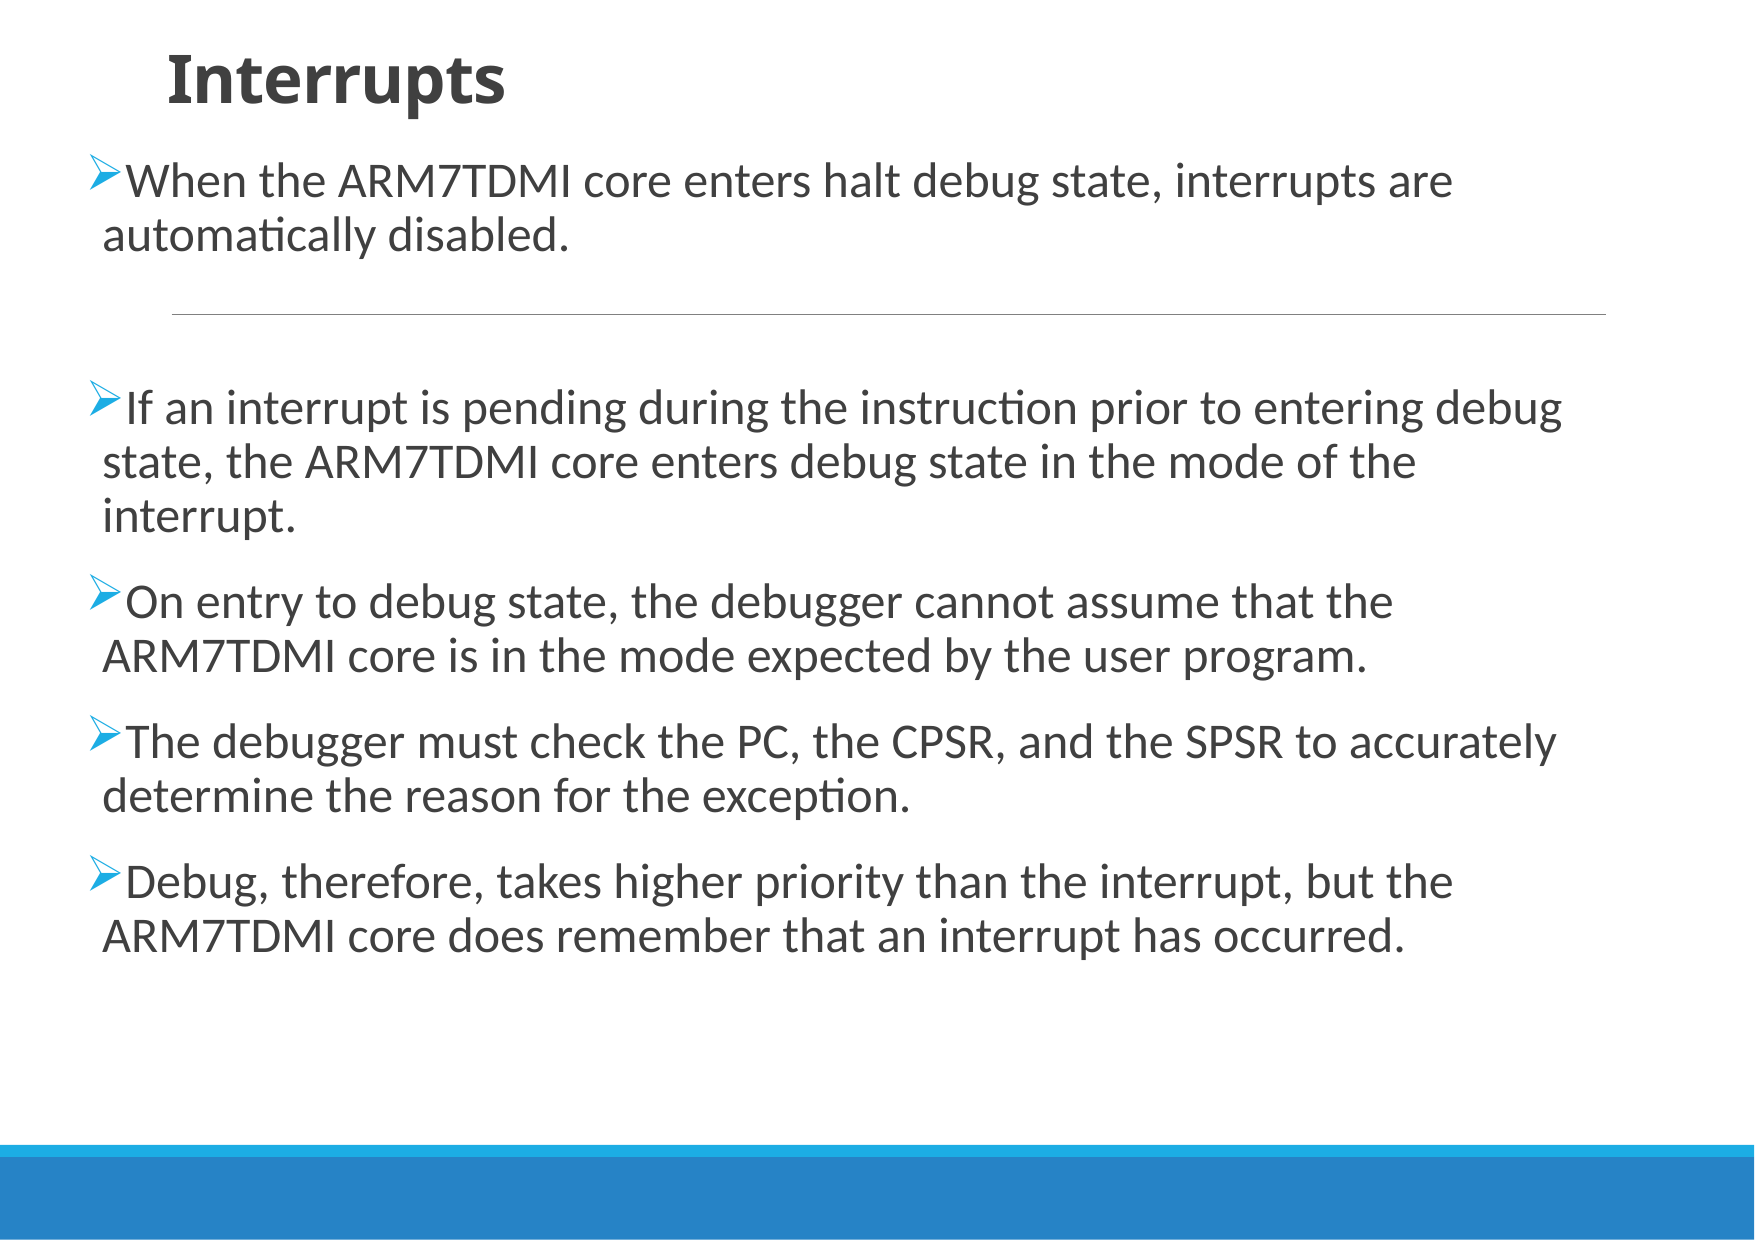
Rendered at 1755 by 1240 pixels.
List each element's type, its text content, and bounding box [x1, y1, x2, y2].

title Interrupts [152, 40, 1600, 125]
list When the ARM7TDMI core enters halt debug state, interrupts are automatically disabled. If an interrupt is pending during the instruction prior to entering debug state, the ARM7TDMI core enters debug state in the mode of the interrupt. On entry to debug state, the debugger cannot assume that the ARM7TDMI core is in the mode expected by the user program. The debugger must check the PC, the CPSR, and the SPSR to accurately determine the reason for the exception. Debug, therefore, takes higher priority than the interrupt, but the ARM7TDMI core does remember that an interrupt has occurred. [85, 147, 1606, 1061]
